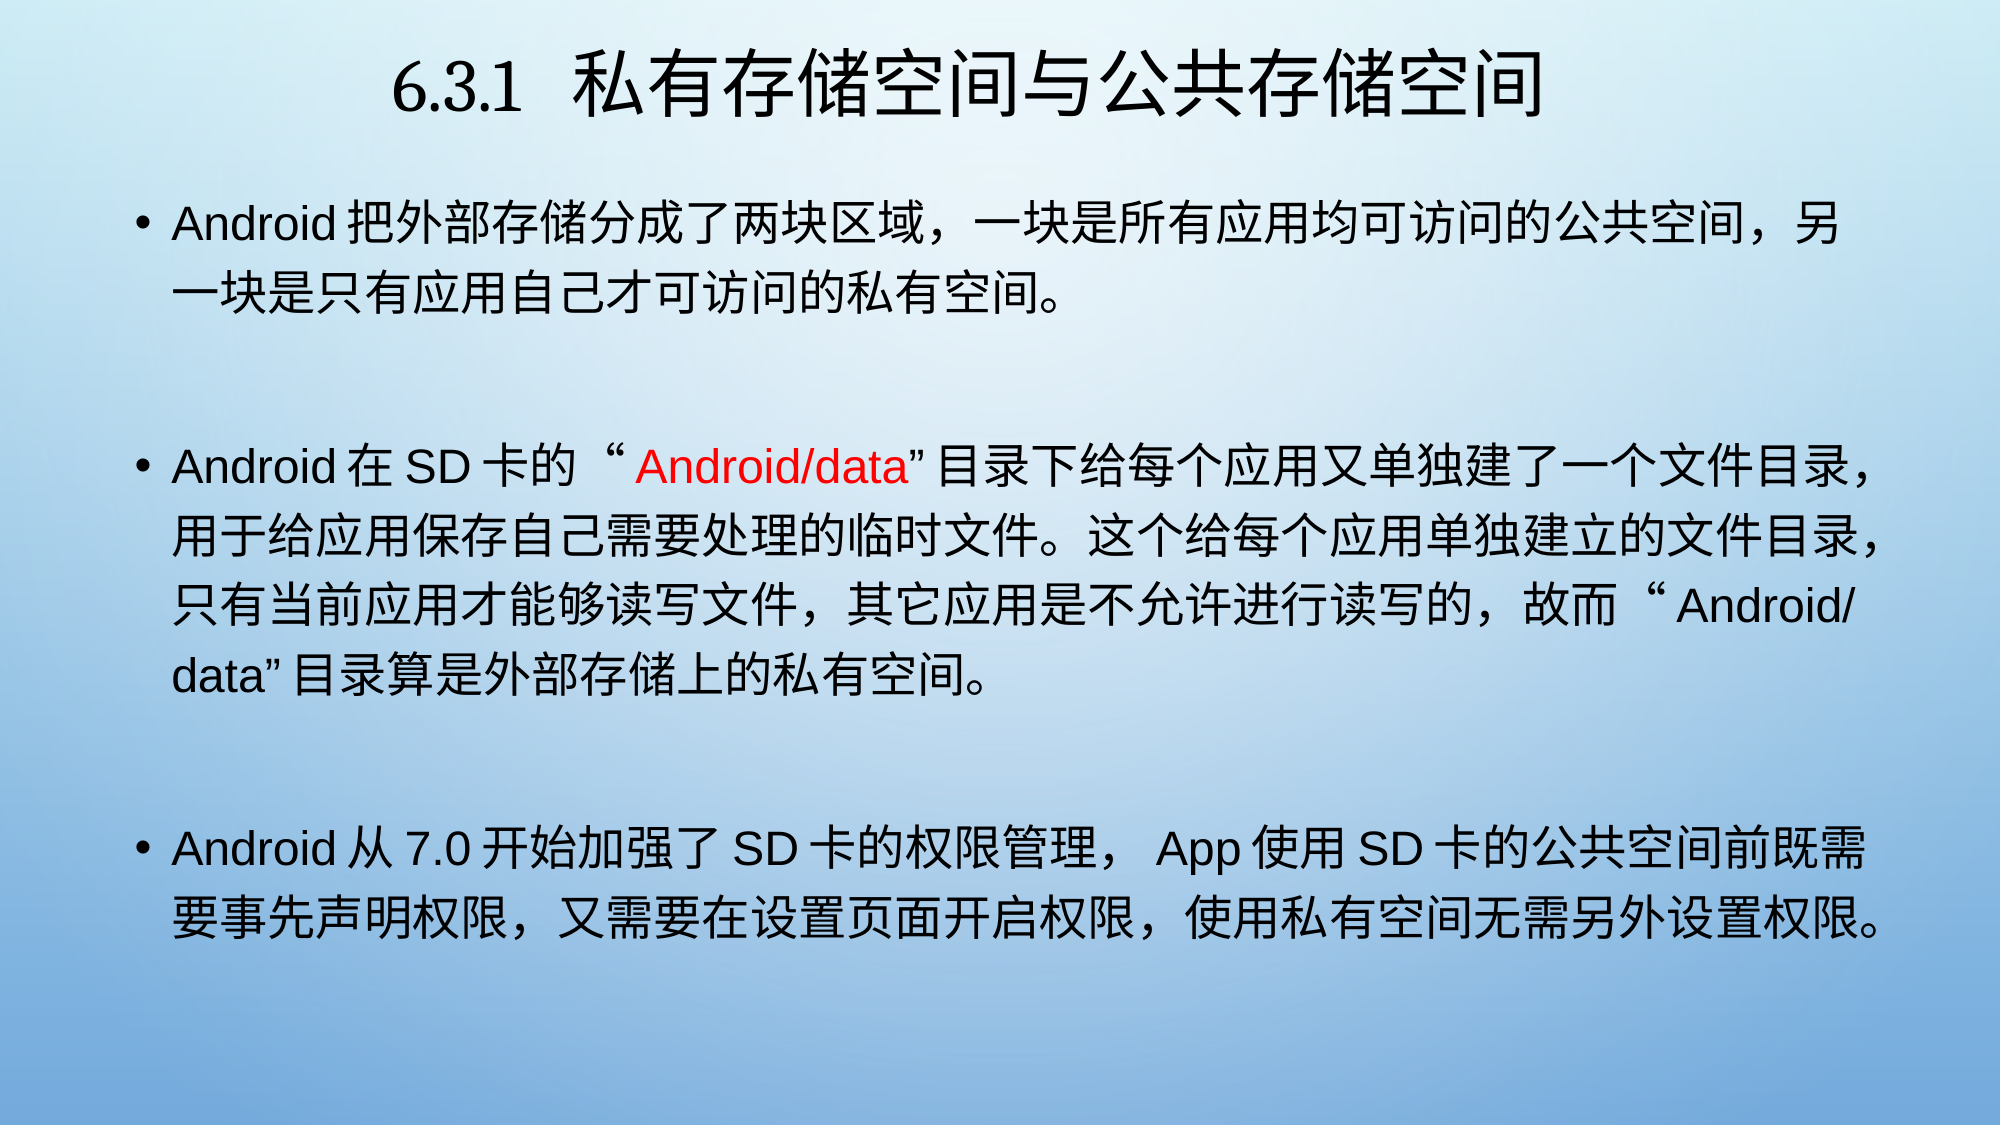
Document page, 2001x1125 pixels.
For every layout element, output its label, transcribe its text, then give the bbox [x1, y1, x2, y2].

list Android把外部存储分成了两块区域，一块是所有应用均可访问的公共空间，另一块是只有应用自己才可访问的私有空间。 Android在SD卡的“Android/data”目录下给每个应用又单独建了一个文件目录，用于给应用保存自己需要处理的临时文件。这个给每个应用单独建立的文件目录，只有当前应用才能够读写文件，其它应用是不允许进行读写的，故而“Android/data”目录算是外部存储上的私有空间。 Android从7.0开始加强了SD卡的权限管理，App使用SD卡的公共空间前既需要事先声明权限，又需要在设置页面开启权限，使用私有空间无需另外设置权限。 [119, 173, 1904, 988]
title 6.3.1 私有存储空间与公共存储空间 [119, 29, 1820, 146]
title 6.4.4 利用Room简化数据库操作 [0, 0, 2000, 395]
